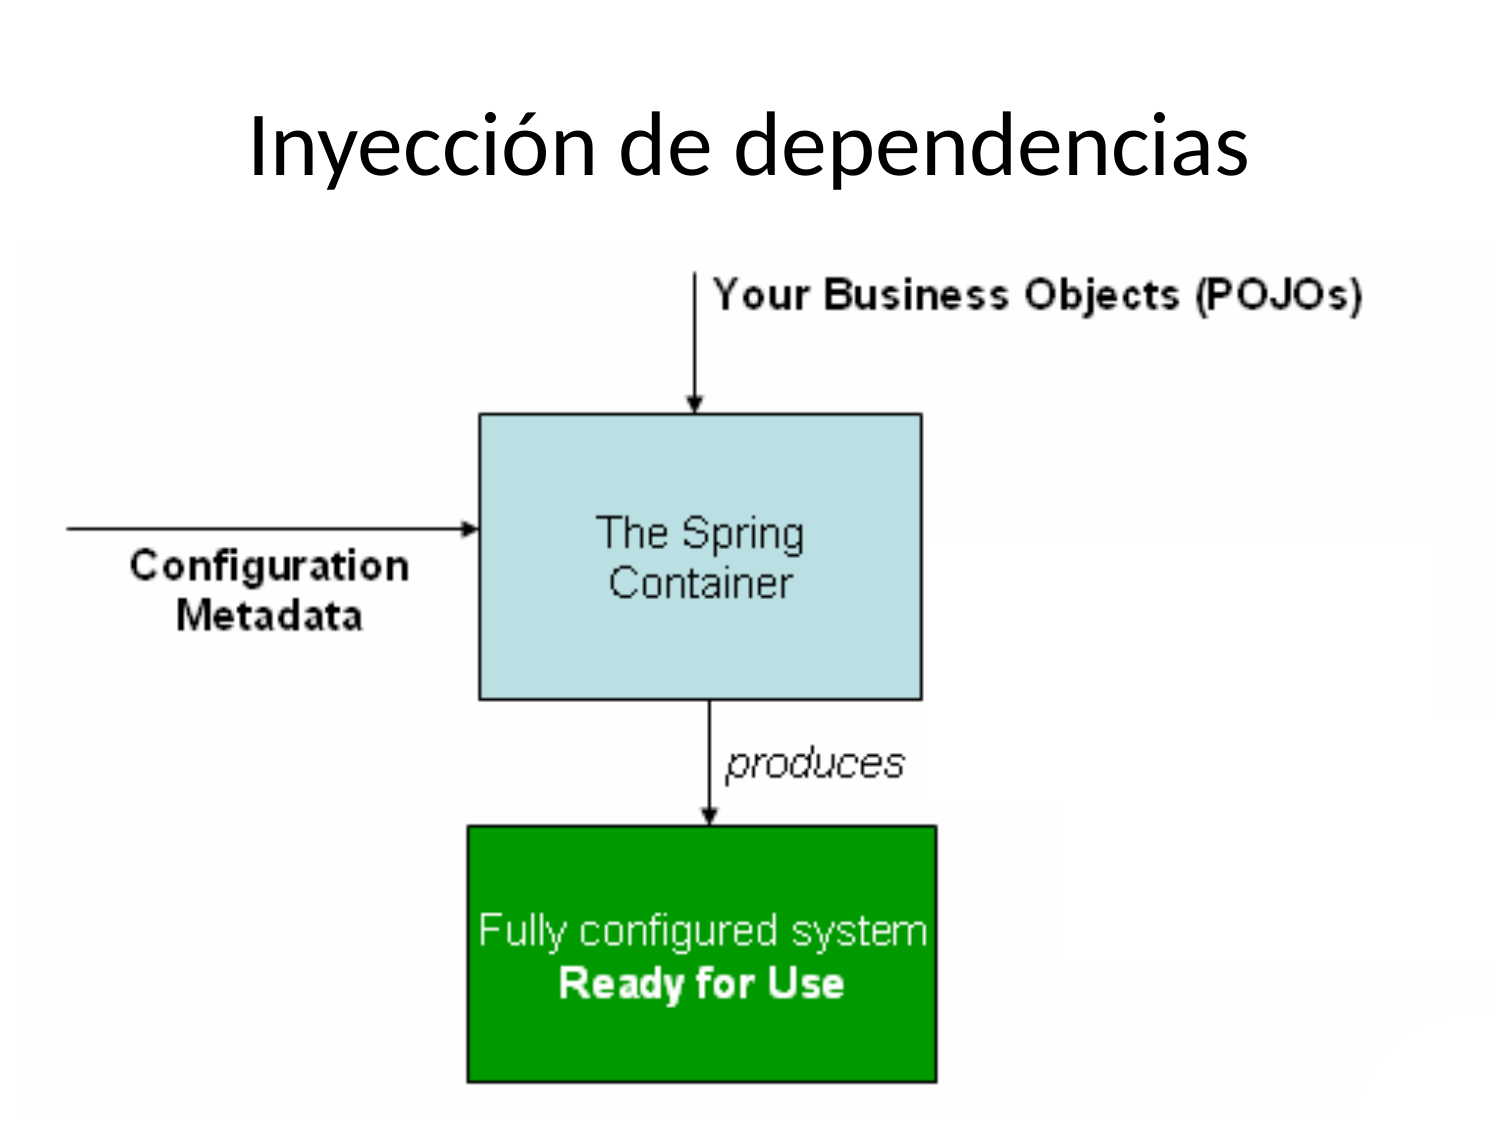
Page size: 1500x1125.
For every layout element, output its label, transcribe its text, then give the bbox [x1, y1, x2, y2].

picture [23, 243, 1489, 1114]
title Inyección de dependencias [75, 45, 1425, 233]
